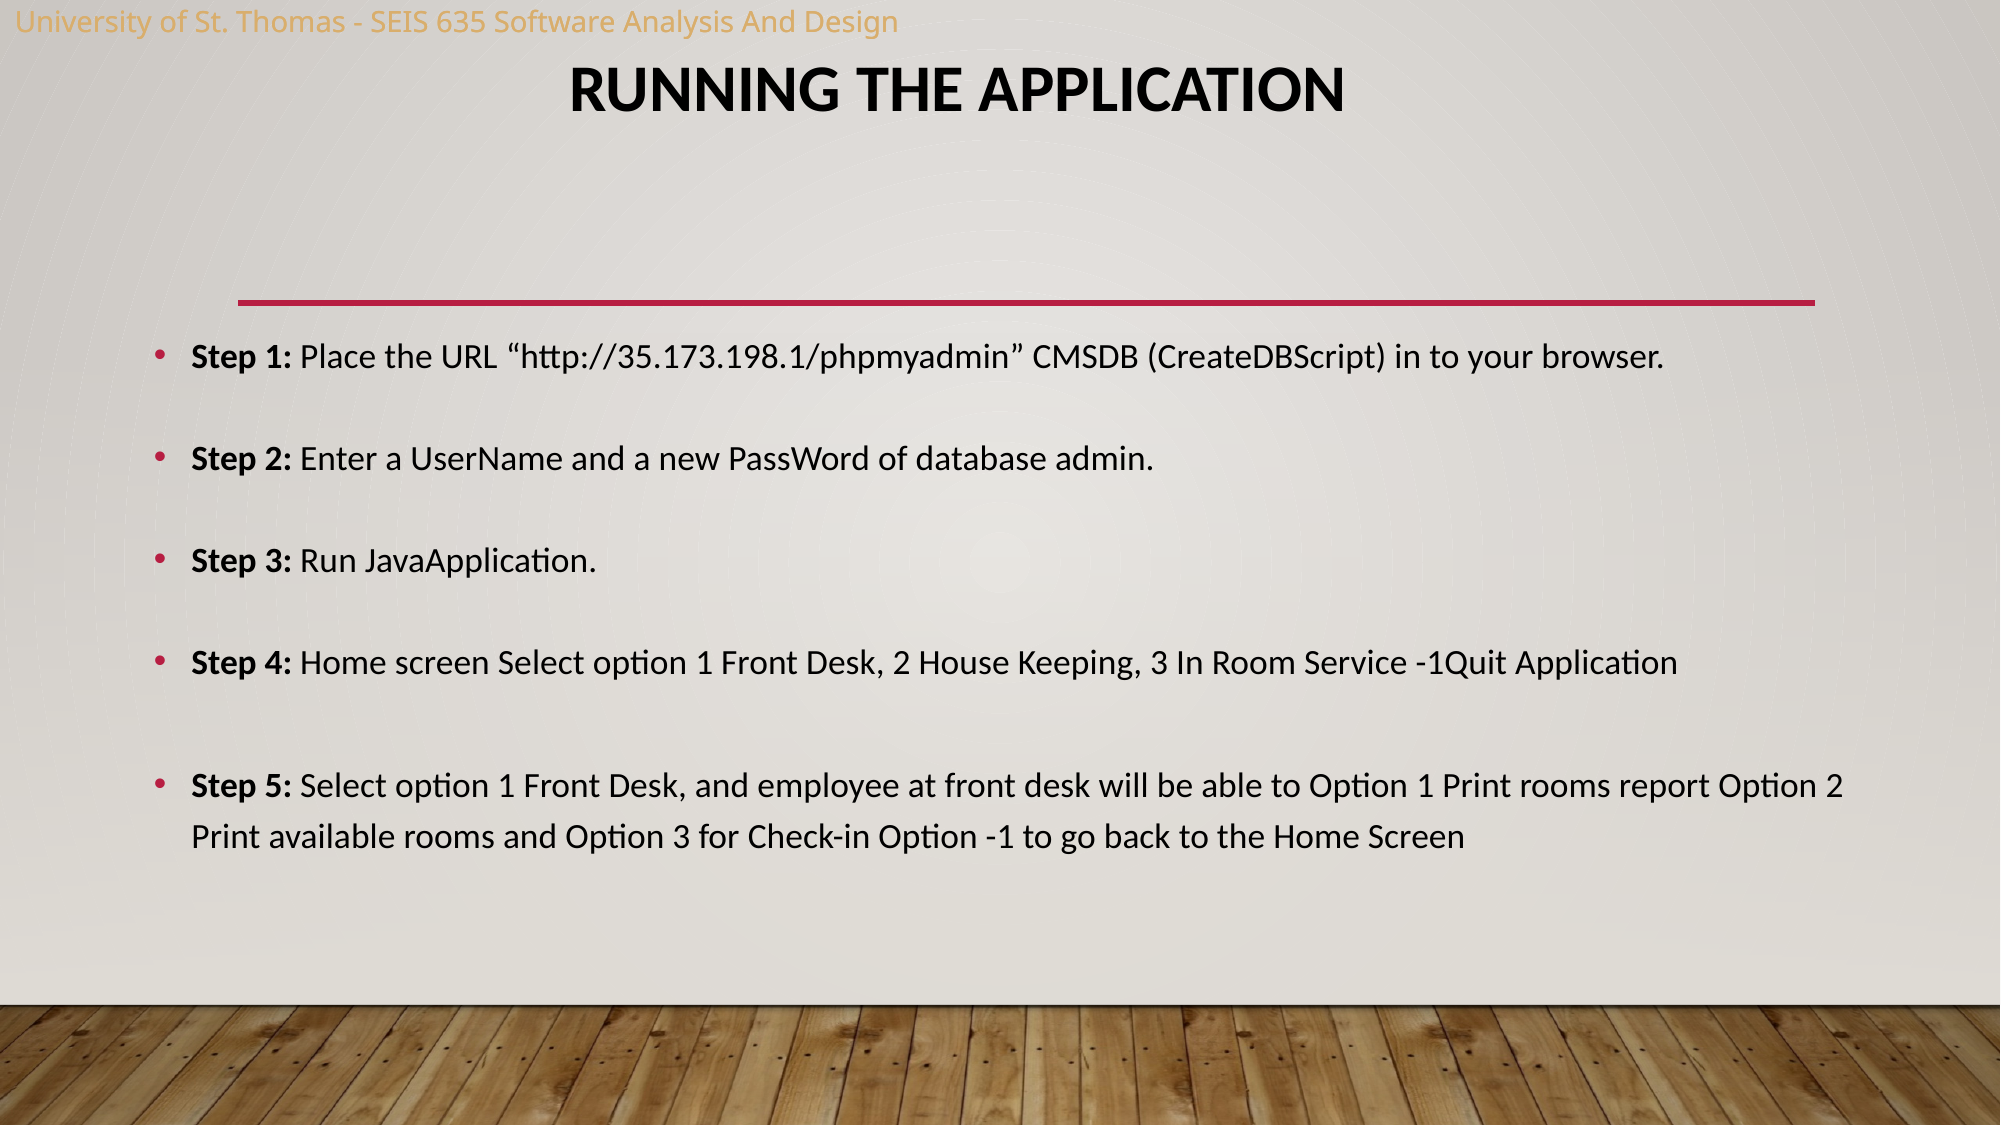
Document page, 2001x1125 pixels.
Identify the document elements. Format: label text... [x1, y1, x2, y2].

list Step 1: Place the URL “http://35.173.198.1/phpmyadmin” CMSDB (CreateDBScript) in to your browser. Step 2: Enter a UserName and a new PassWord of database admin. Step 3: Run JavaApplication. Step 4: Home screen Select option 1 Front Desk, 2 House Keeping, 3 In Room Service -1Quit Application Step 5: Select option 1 Front Desk, and employee at front desk will be able to Option 1 Print rooms report Option 2 Print available rooms and Option 3 for Check-in Option -1 to go back to the Home Screen [138, 316, 1888, 970]
picture [0, 1005, 2000, 1125]
title Running the Application [227, 46, 1690, 171]
